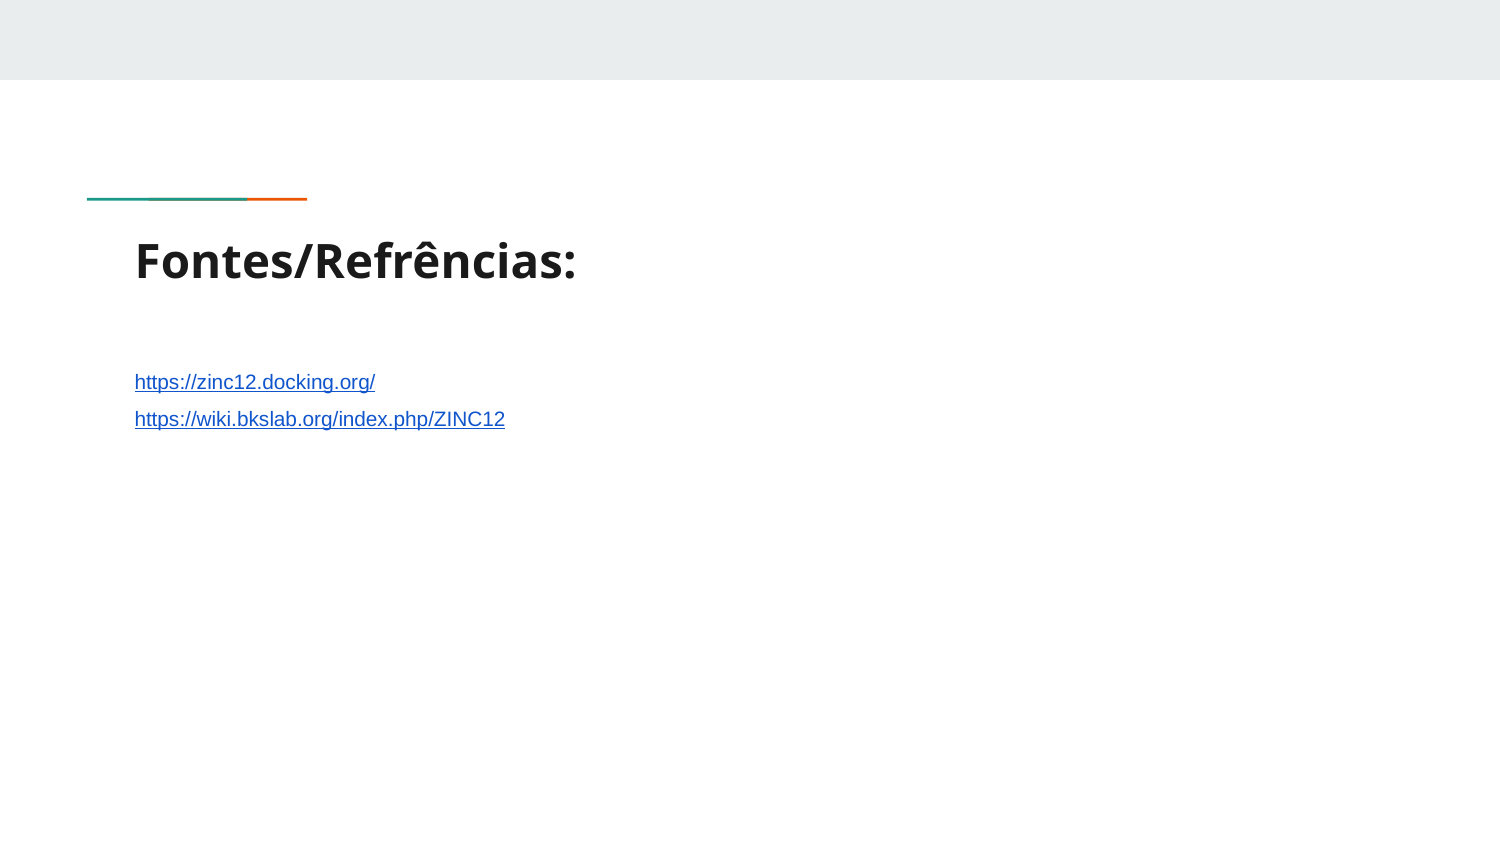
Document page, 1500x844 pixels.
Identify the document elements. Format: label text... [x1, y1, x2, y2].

list https://zinc12.docking.org/ https://wiki.bkslab.org/index.php/ZINC12 [119, 341, 1381, 712]
title Fontes/Refrências: [119, 216, 1381, 305]
